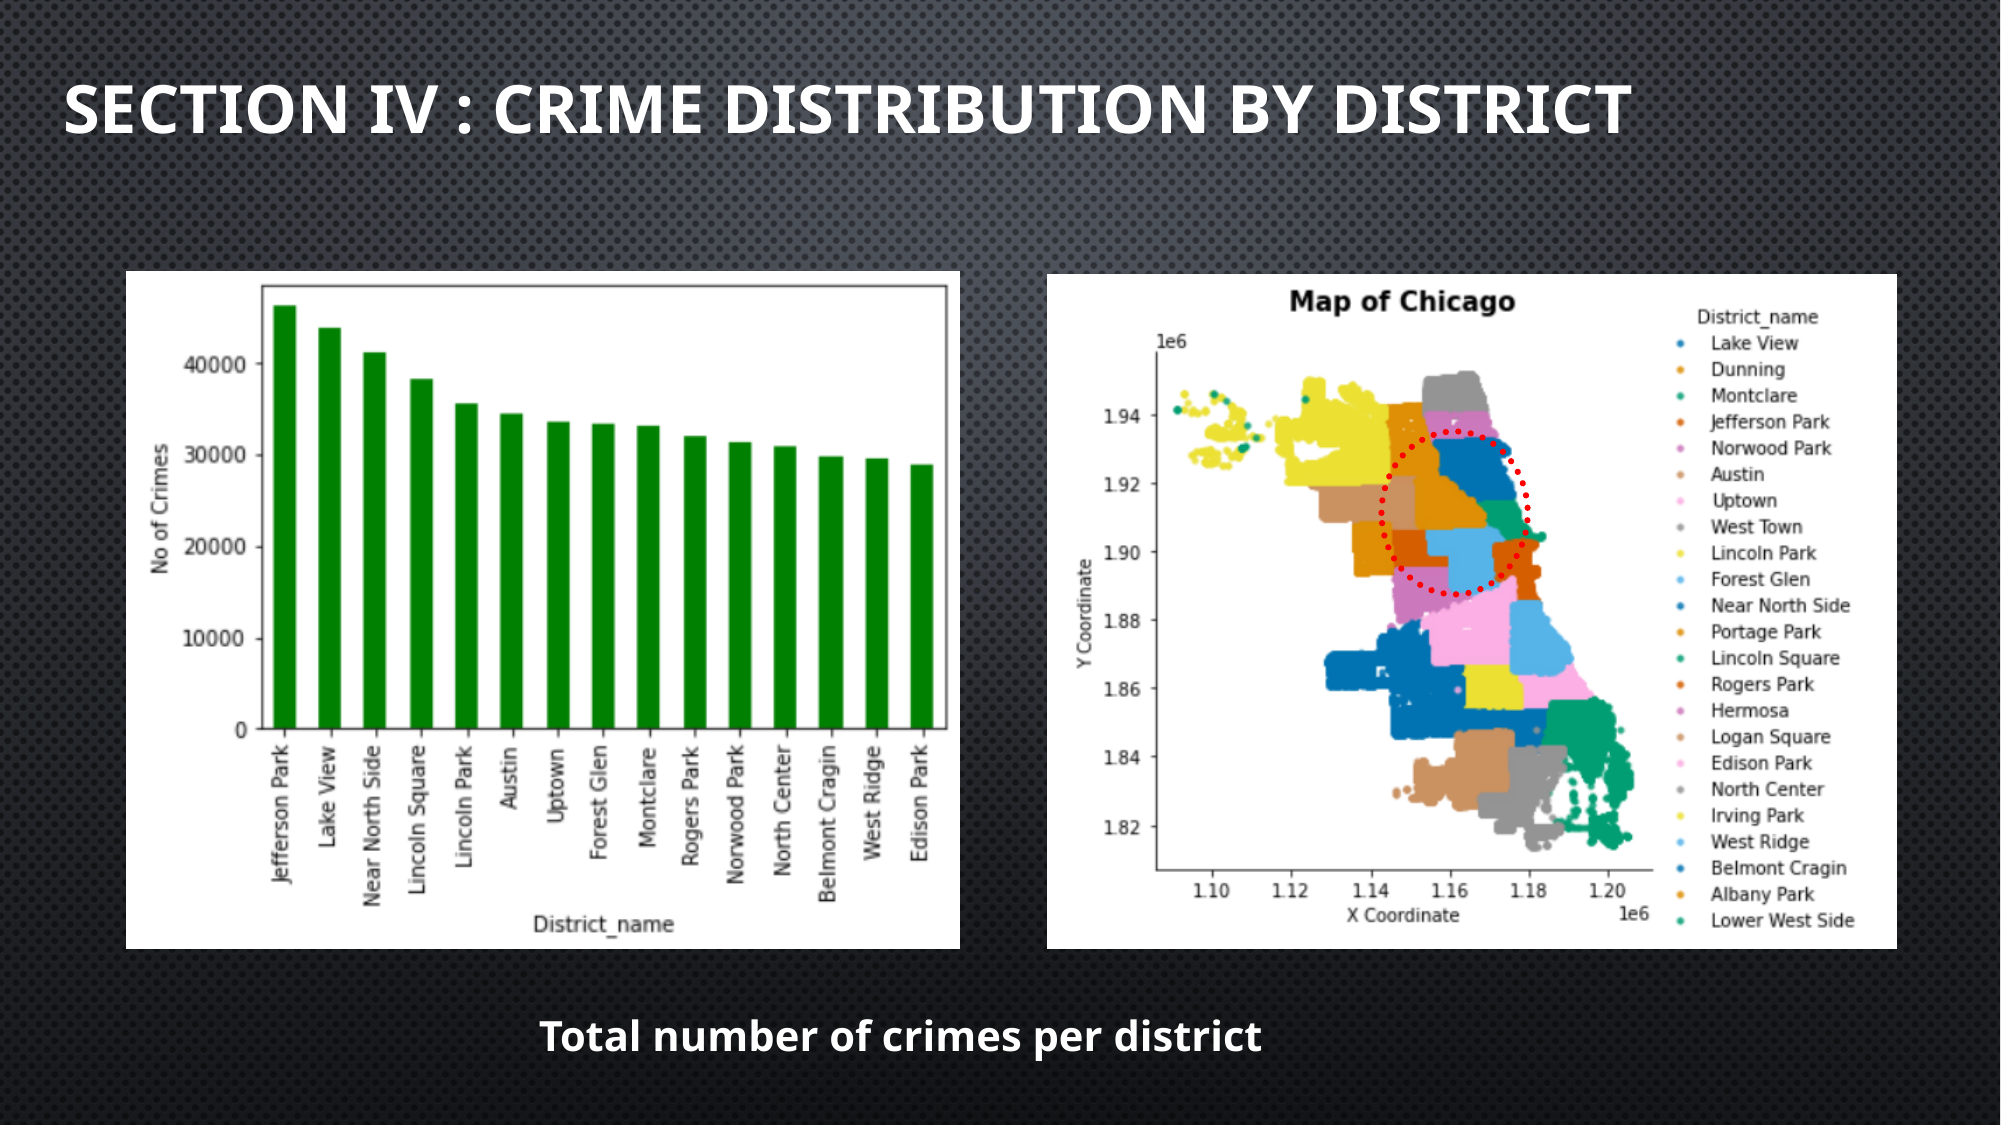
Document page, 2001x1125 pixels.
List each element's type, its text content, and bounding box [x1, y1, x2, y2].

title Section Iv : crime distribution by district [48, 0, 1838, 219]
text_box Total number of crimes per district [523, 1001, 1278, 1067]
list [1047, 274, 1897, 949]
picture [126, 271, 960, 949]
